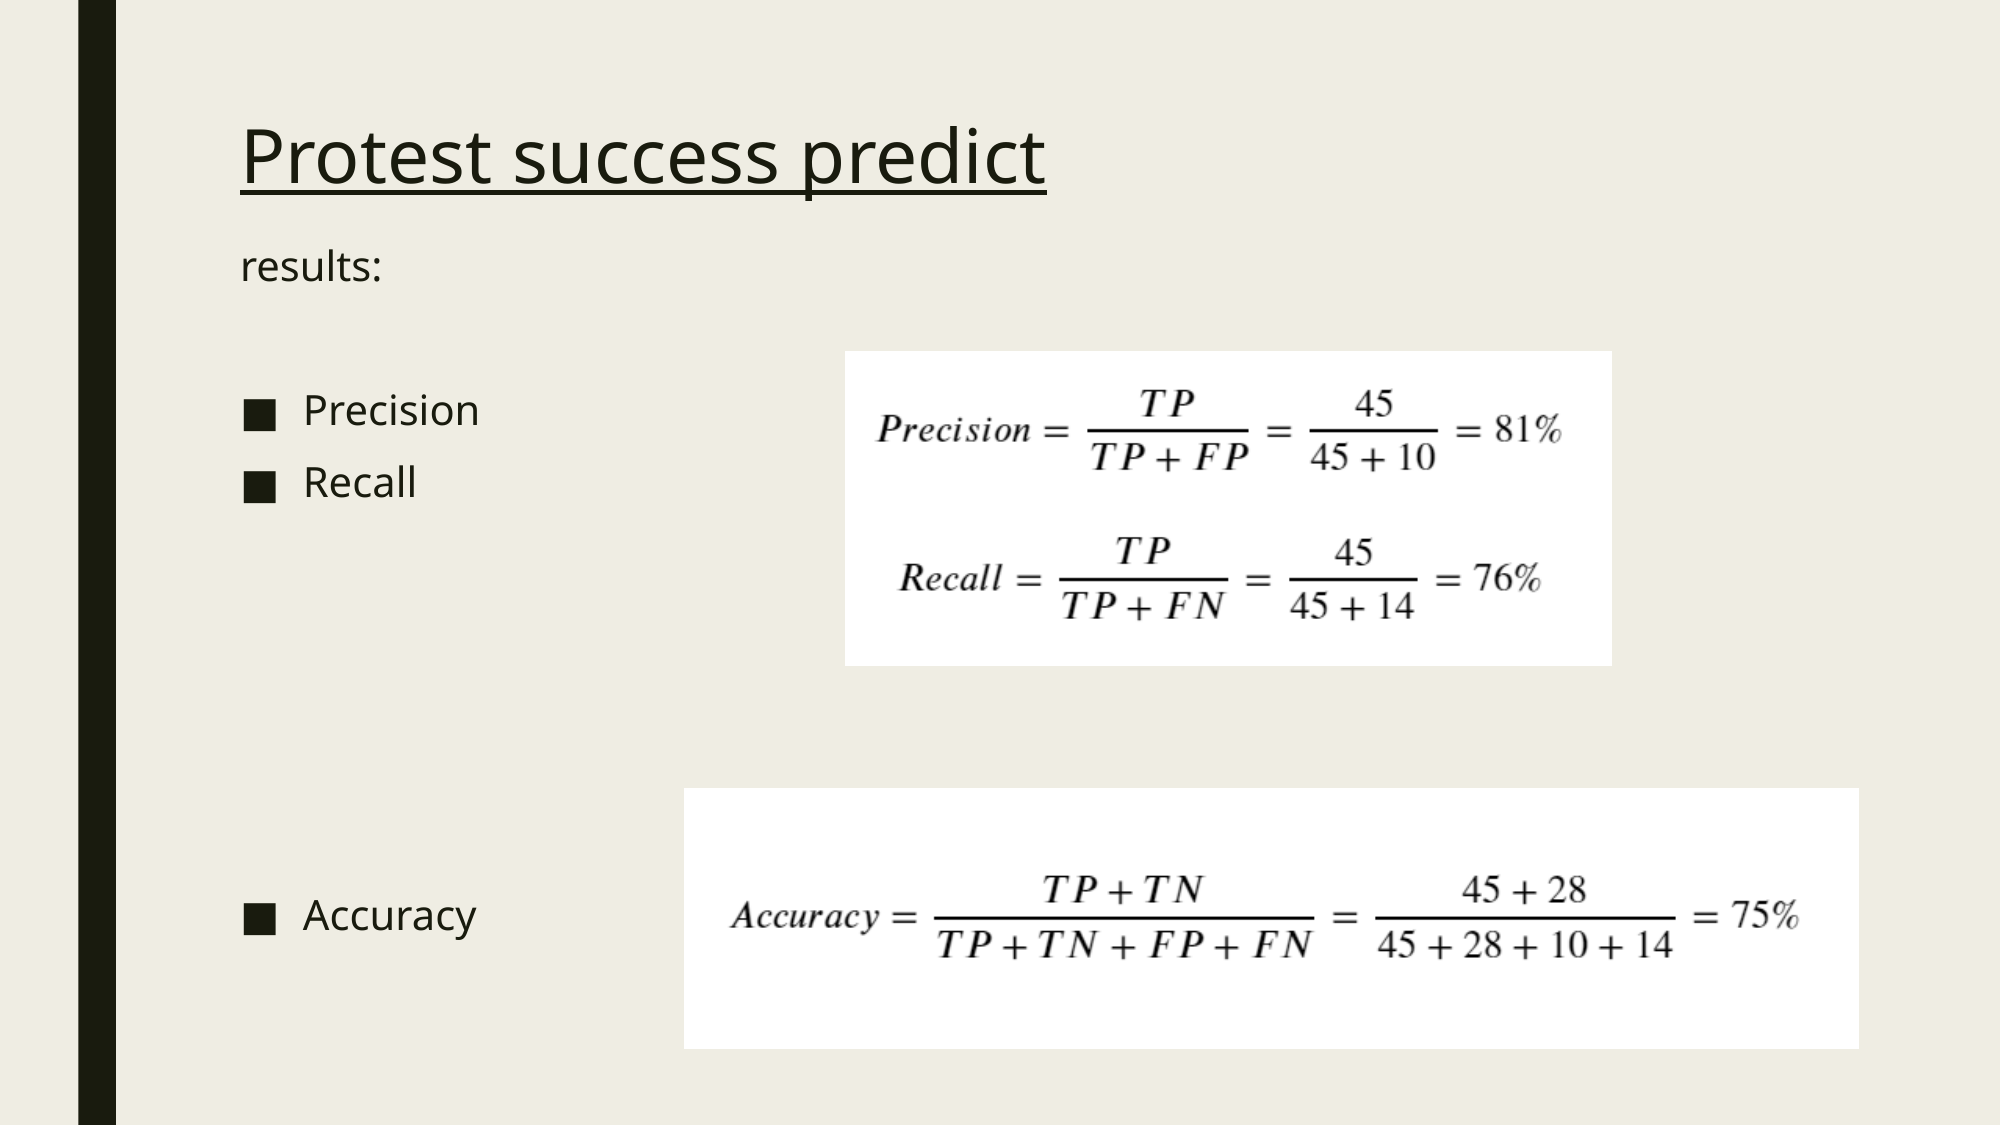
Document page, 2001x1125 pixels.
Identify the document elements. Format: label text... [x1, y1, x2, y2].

title Protest success predict [225, 112, 1800, 236]
list results: Precision Recall Accuracy [225, 236, 1800, 1095]
picture [845, 351, 1612, 666]
picture [684, 788, 1859, 1049]
